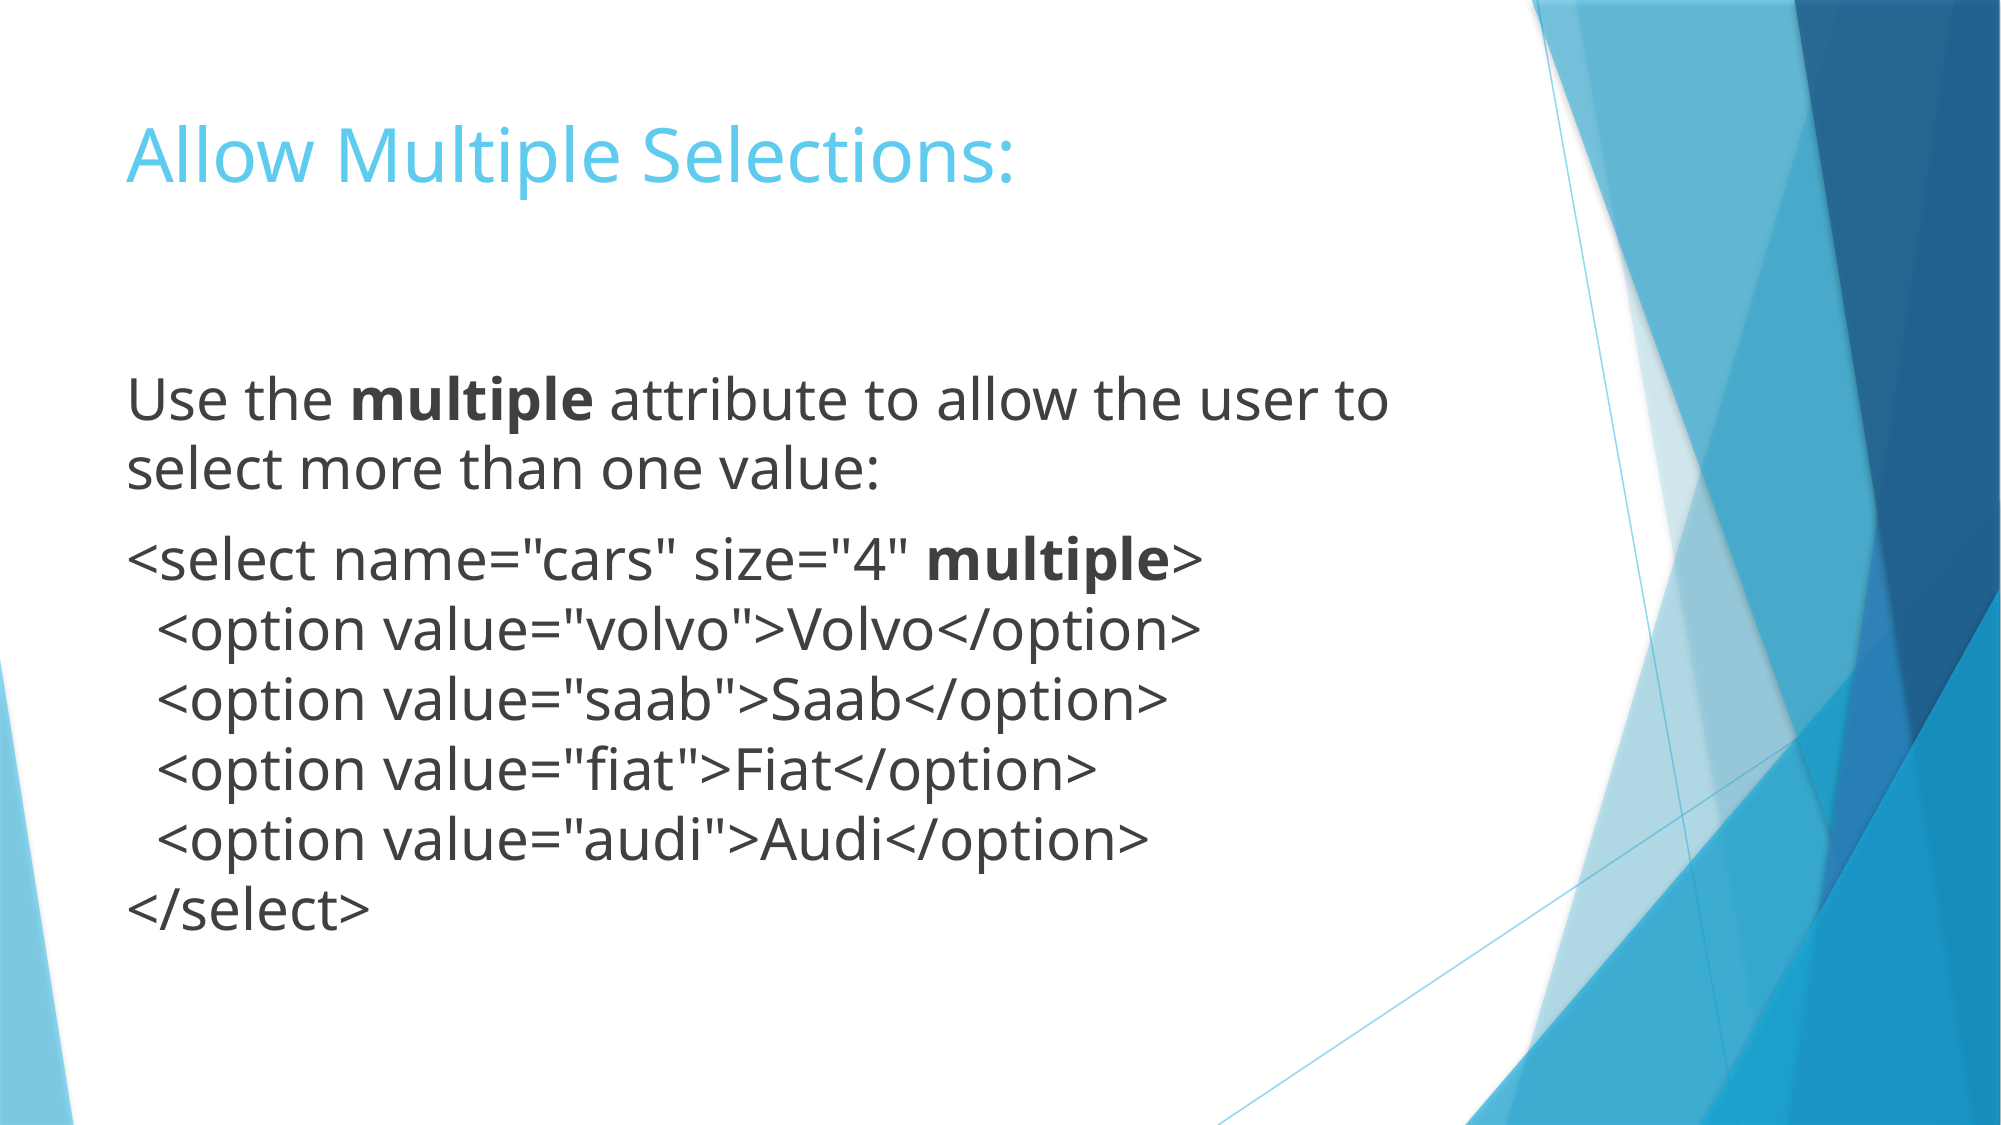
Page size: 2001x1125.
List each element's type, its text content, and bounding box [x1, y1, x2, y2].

list Use the multiple attribute to allow the user to select more than one value: <select name="cars" size="4" multiple> <option value="volvo">Volvo</option> <option value="saab">Saab</option> <option value="fiat">Fiat</option> <option value="audi">Audi</option> </select> [111, 354, 1522, 992]
title Allow Multiple Selections: [111, 99, 1522, 317]
